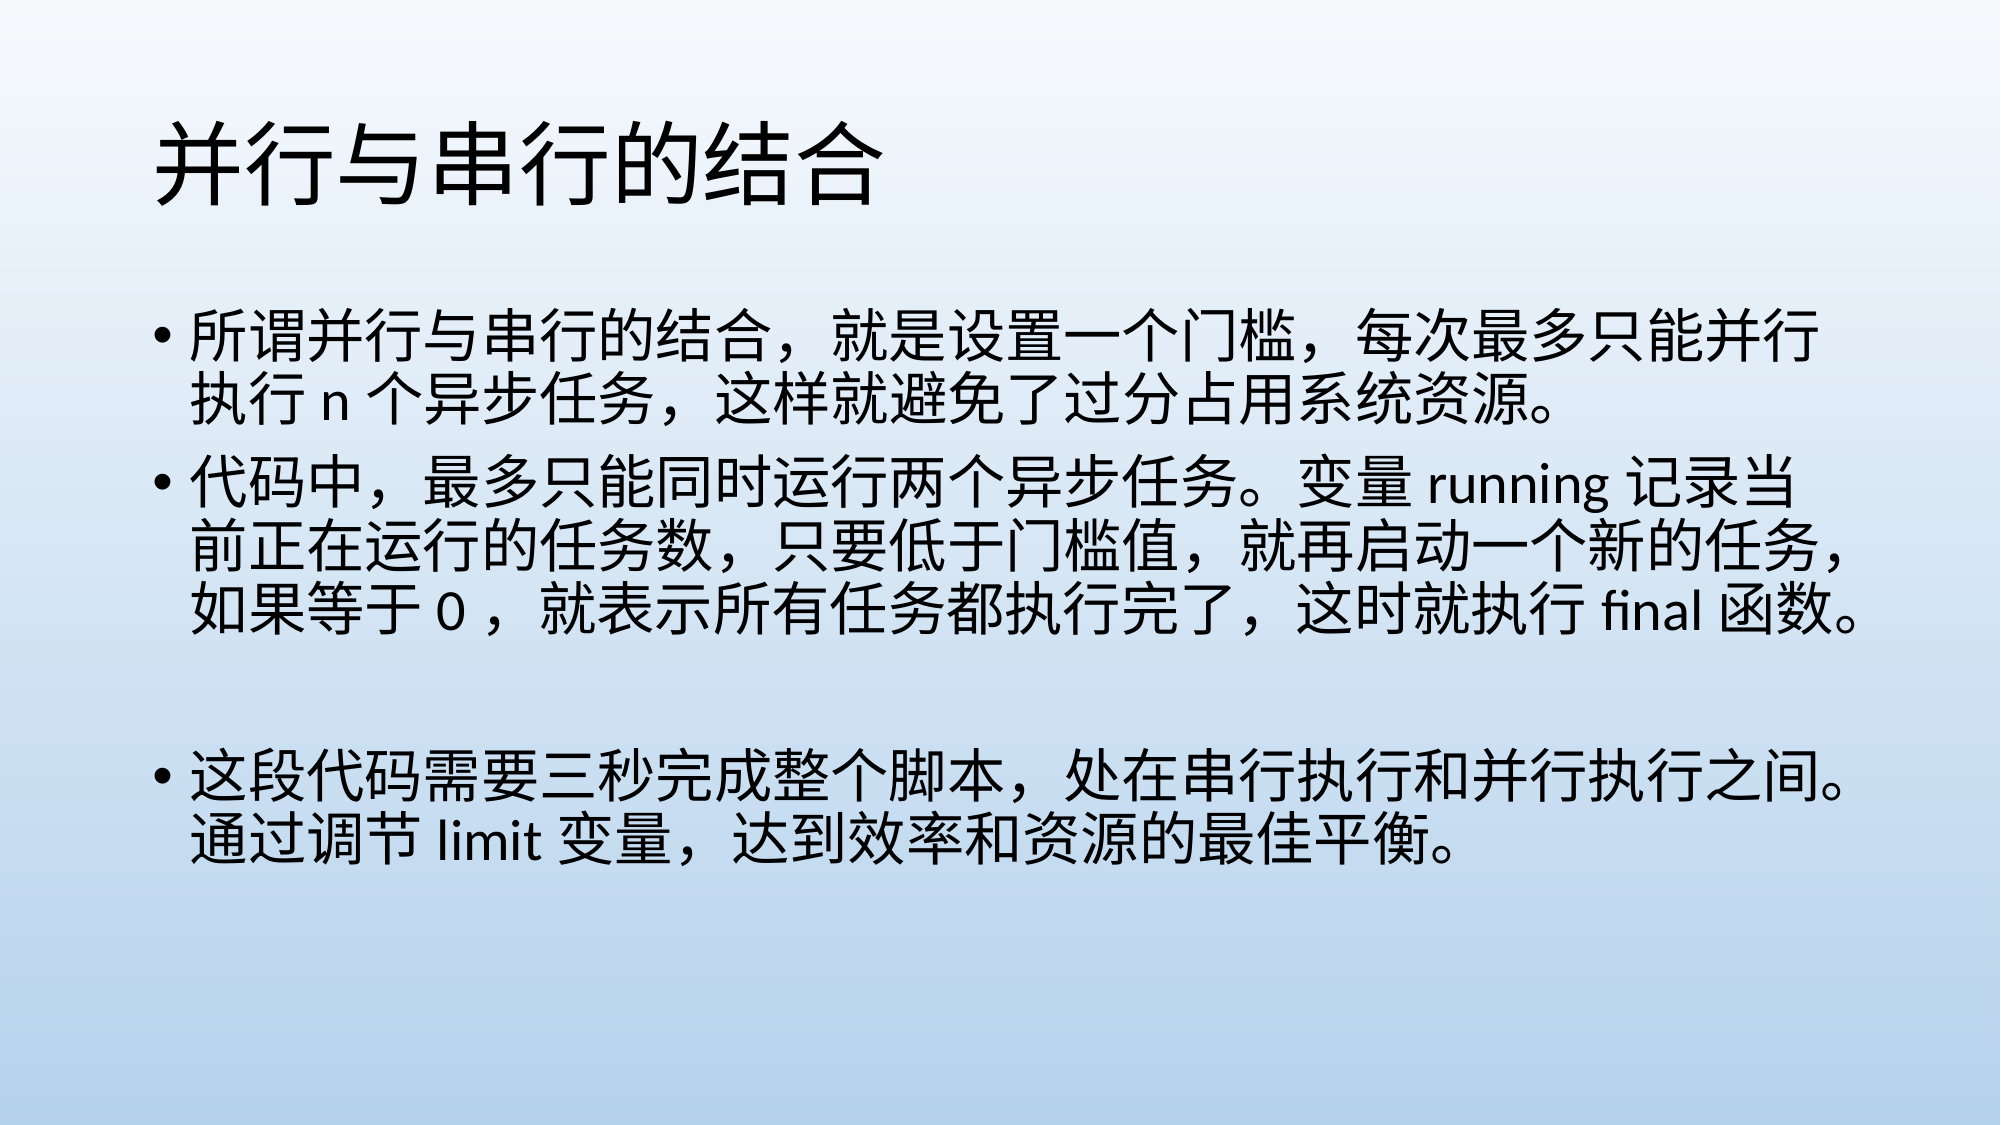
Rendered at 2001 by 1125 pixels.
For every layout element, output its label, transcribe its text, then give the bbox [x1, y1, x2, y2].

title 并行与串行的结合 [137, 59, 1863, 278]
list 所谓并行与串行的结合，就是设置一个门槛，每次最多只能并行执行n个异步任务，这样就避免了过分占用系统资源。 代码中，最多只能同时运行两个异步任务。变量running记录当前正在运行的任务数，只要低于门槛值，就再启动一个新的任务，如果等于0，就表示所有任务都执行完了，这时就执行final函数。 这段代码需要三秒完成整个脚本，处在串行执行和并行执行之间。通过调节limit变量，达到效率和资源的最佳平衡。 [137, 299, 1863, 1014]
